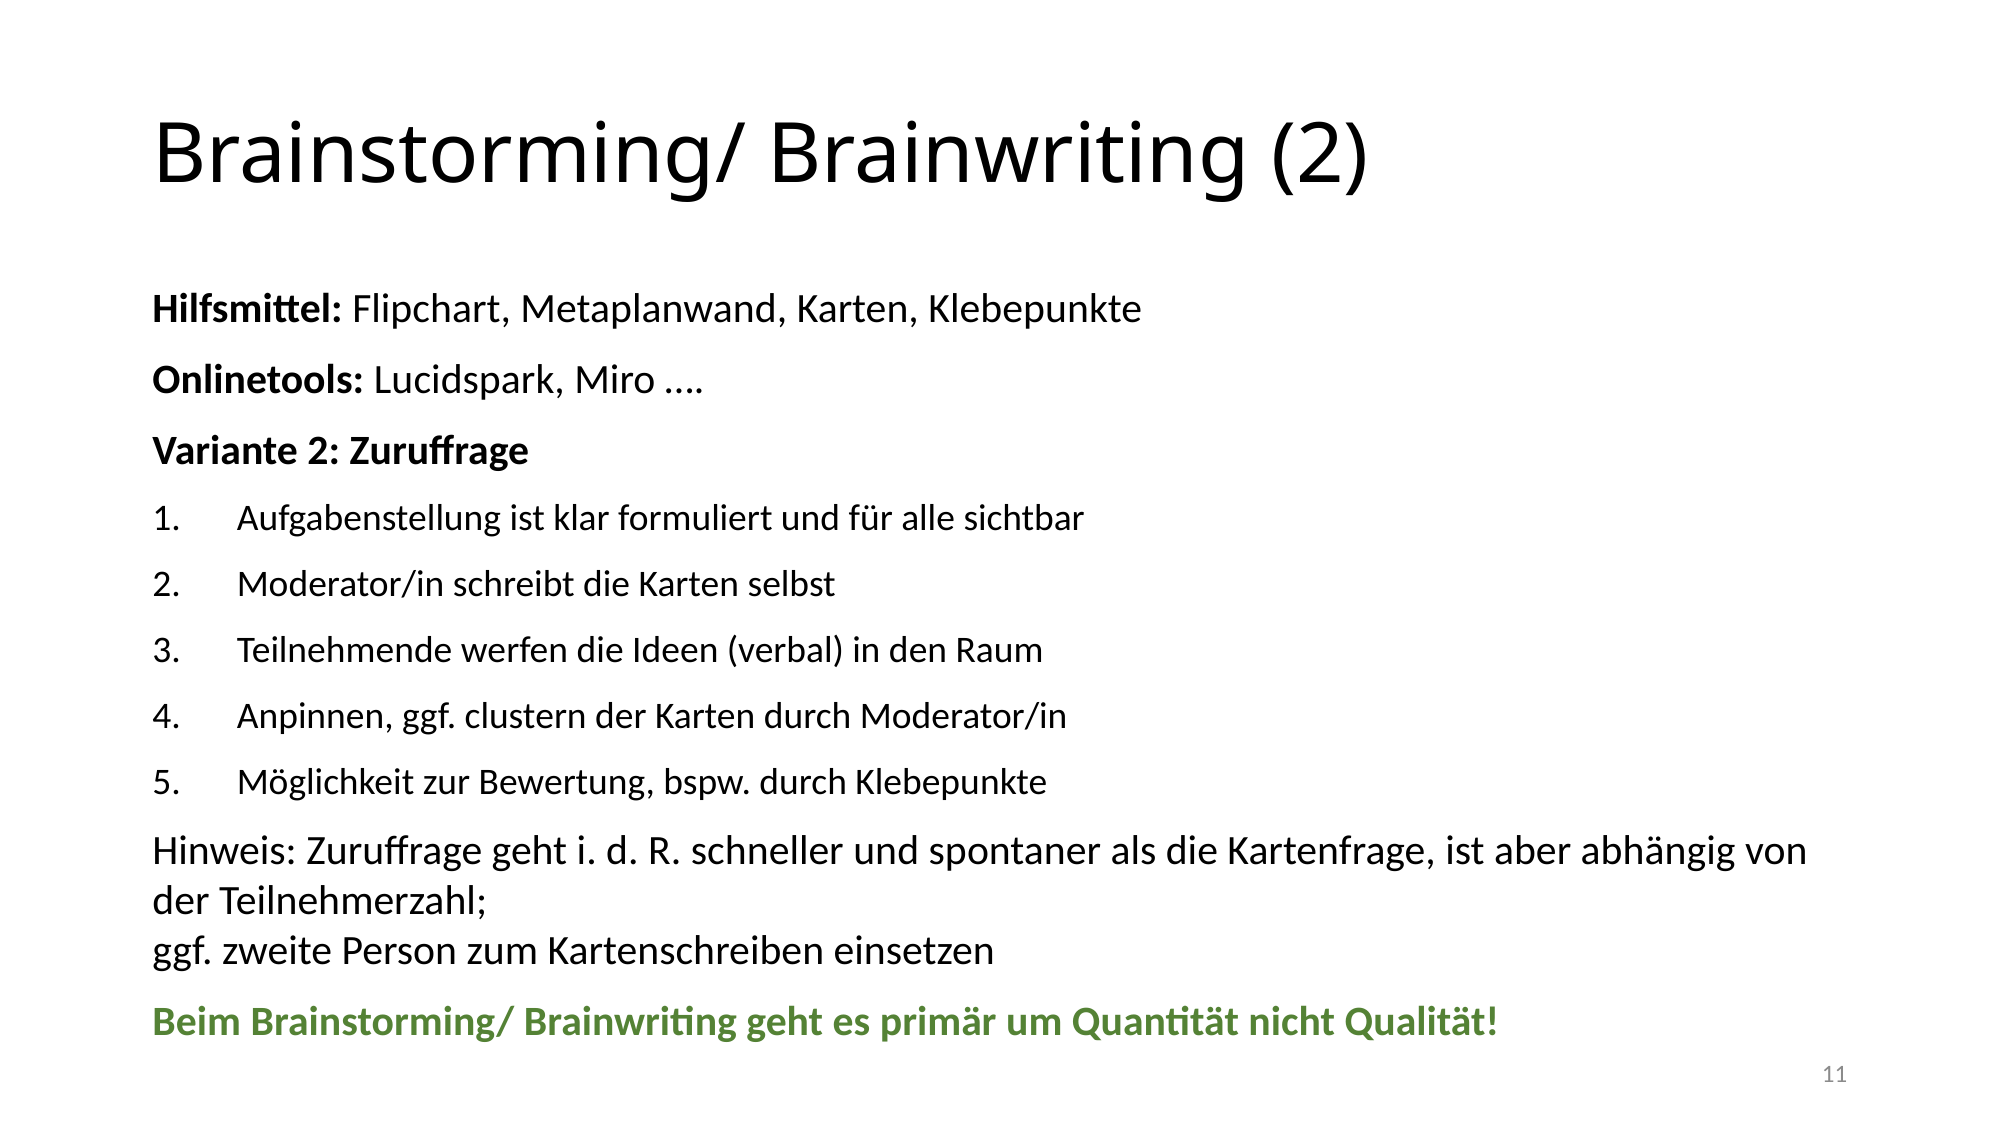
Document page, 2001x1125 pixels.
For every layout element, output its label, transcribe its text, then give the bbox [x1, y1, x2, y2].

list Hilfsmittel: Flipchart, Metaplanwand, Karten, Klebepunkte Onlinetools: Lucidspark, Miro …. Variante 2: Zuruffrage Aufgabenstellung ist klar formuliert und für alle sichtbar Moderator/in schreibt die Karten selbst Teilnehmende werfen die Ideen (verbal) in den Raum Anpinnen, ggf. clustern der Karten durch Moderator/in Möglichkeit zur Bewertung, bspw. durch Klebepunkte Hinweis: Zuruffrage geht i. d. R. schneller und spontaner als die Kartenfrage, ist aber abhängig von der Teilnehmerzahl; ggf. zweite Person zum Kartenschreiben einsetzen Beim Brainstorming/ Brainwriting geht es primär um Quantität nicht Qualität! [137, 273, 1863, 1014]
title Brainstorming/ Brainwriting (2) [137, 89, 1863, 223]
slide_number 11 [1412, 1042, 1863, 1103]
